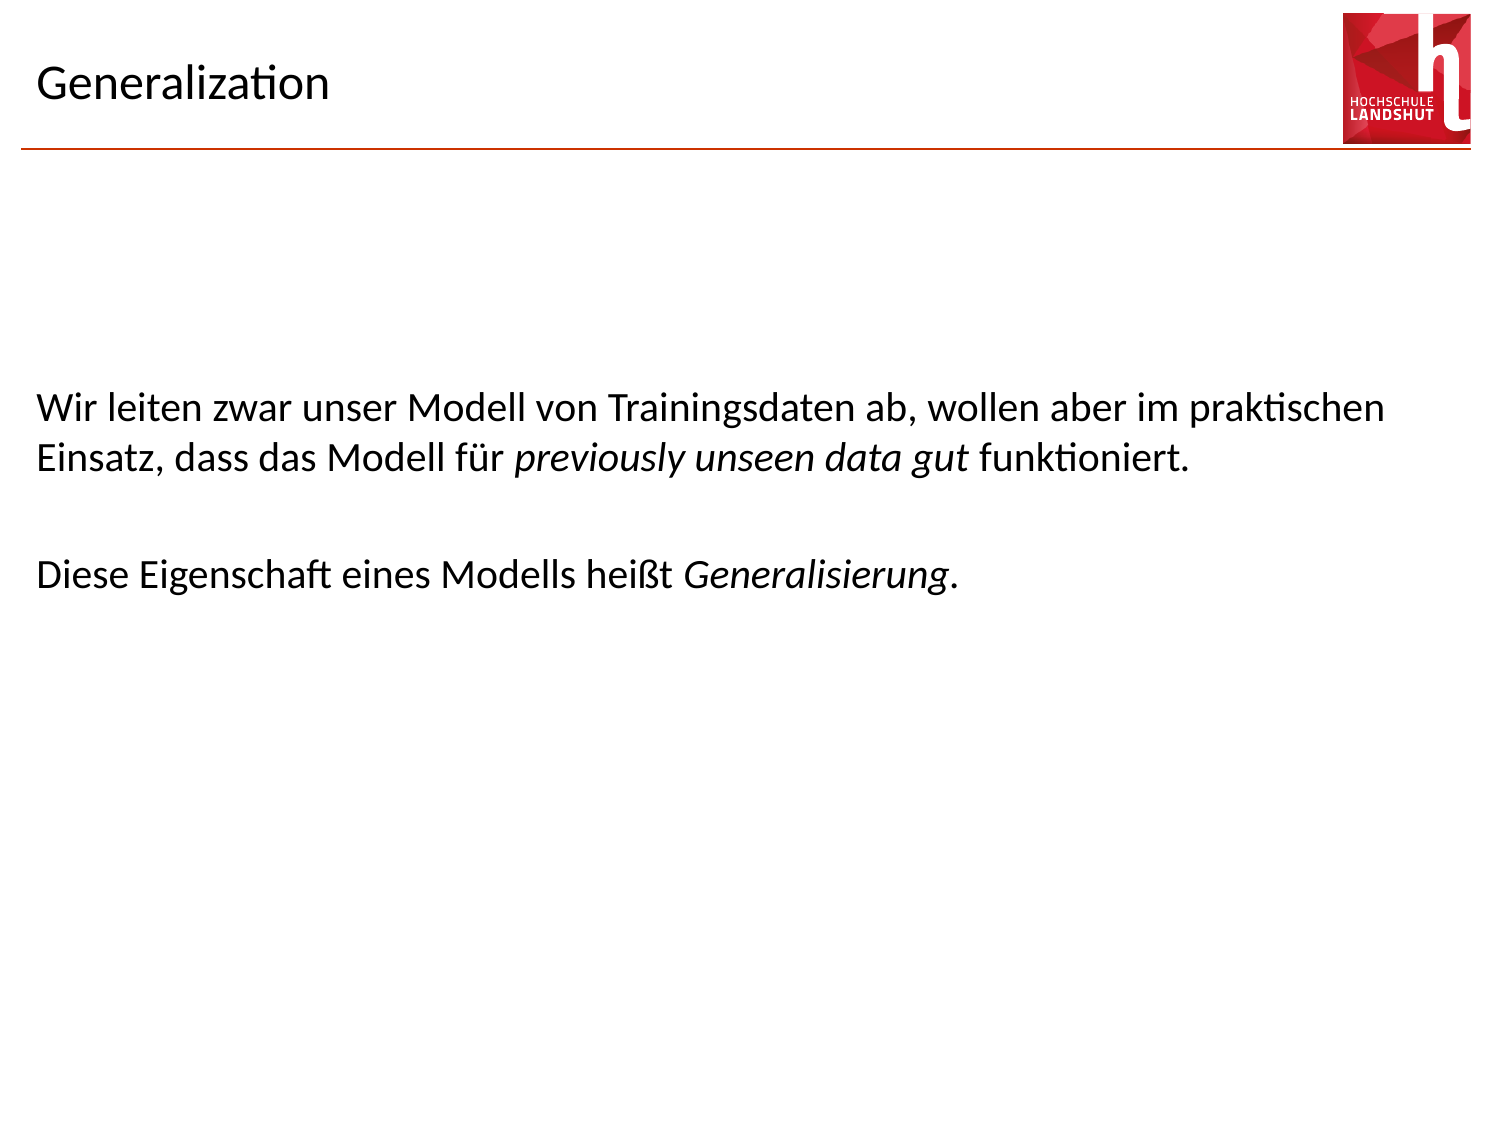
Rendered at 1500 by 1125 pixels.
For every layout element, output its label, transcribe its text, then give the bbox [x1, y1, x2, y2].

title Generalization [21, 9, 1344, 149]
subtitle Wir leiten zwar unser Modell von Trainingsdaten ab, wollen aber im praktischen Einsatz, dass das Modell für previously unseen data gut funktioniert. Diese Eigenschaft eines Modells heißt Generalisierung. [21, 372, 1463, 646]
